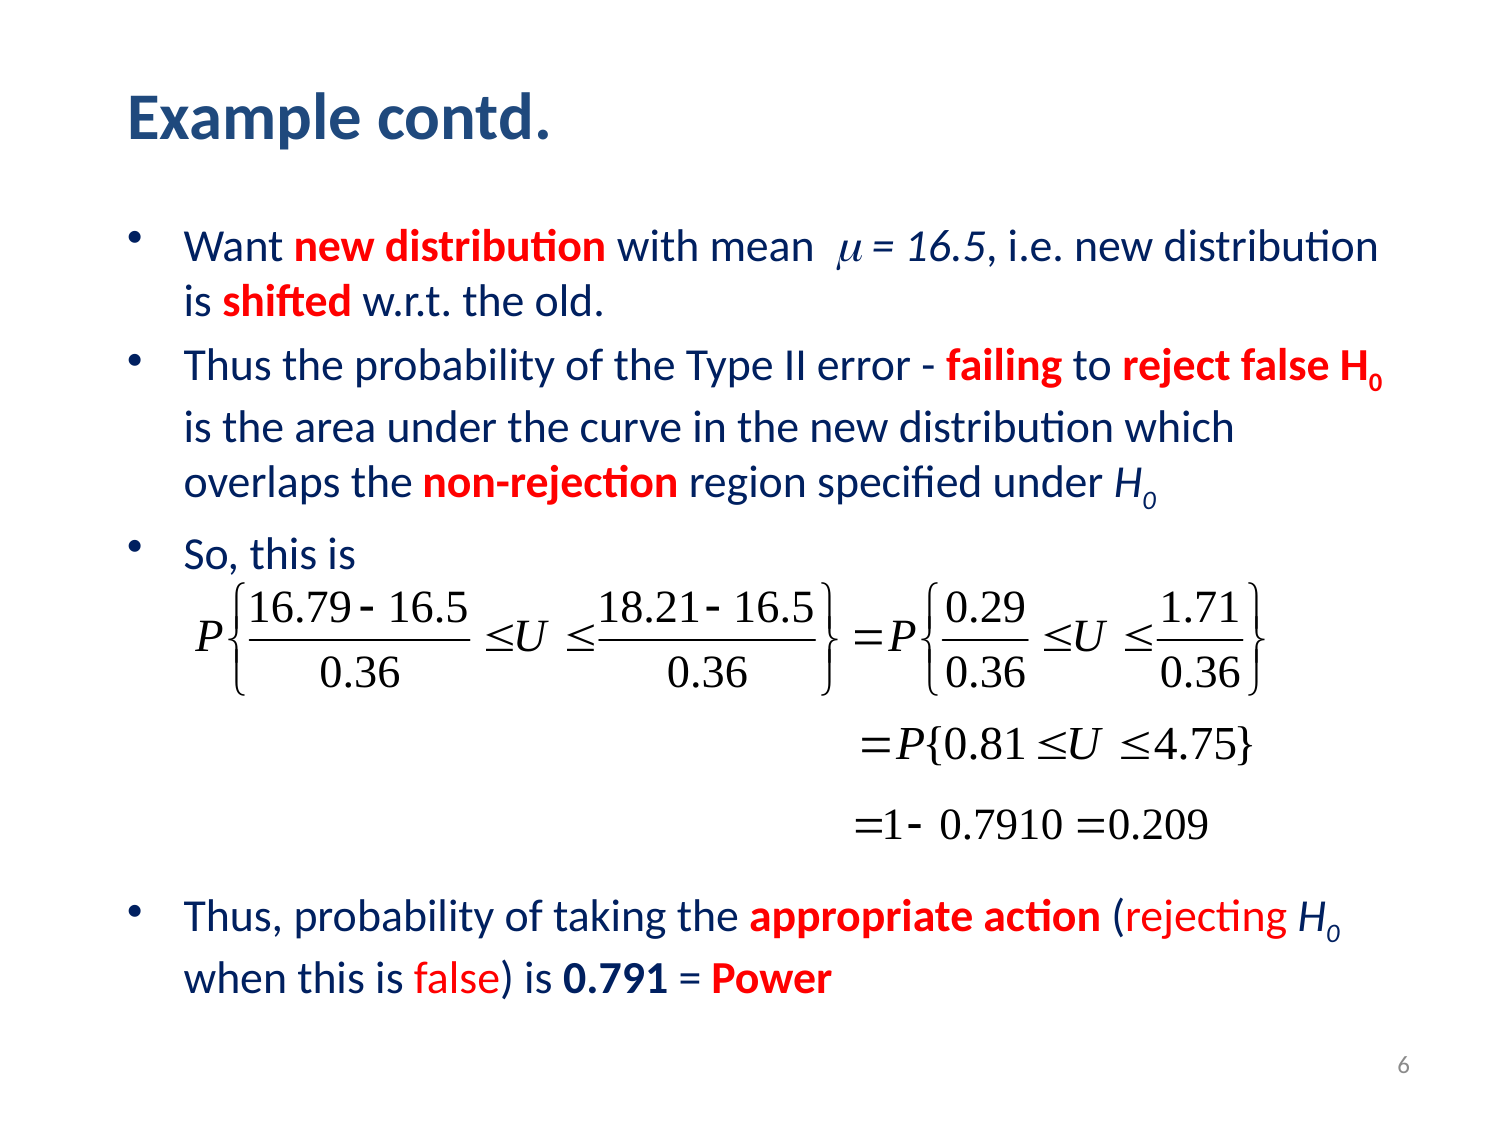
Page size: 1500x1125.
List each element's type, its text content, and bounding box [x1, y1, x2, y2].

text_box Example contd. [112, 19, 1388, 207]
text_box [186, 573, 1276, 706]
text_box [844, 798, 1217, 852]
text_box Want new distribution with mean  = 16.5, i.e. new distribution is shifted w.r.t. the old. Thus the probability of the Type II error - failing to reject false H0 is the area under the curve in the new distribution which overlaps the non-rejection region specified under H0 So, this is Thus, probability of taking the appropriate action (rejecting H0 when this is false) is 0.791 = Power [112, 208, 1412, 1025]
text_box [849, 715, 1260, 780]
slide_number 6 [1074, 1024, 1425, 1103]
